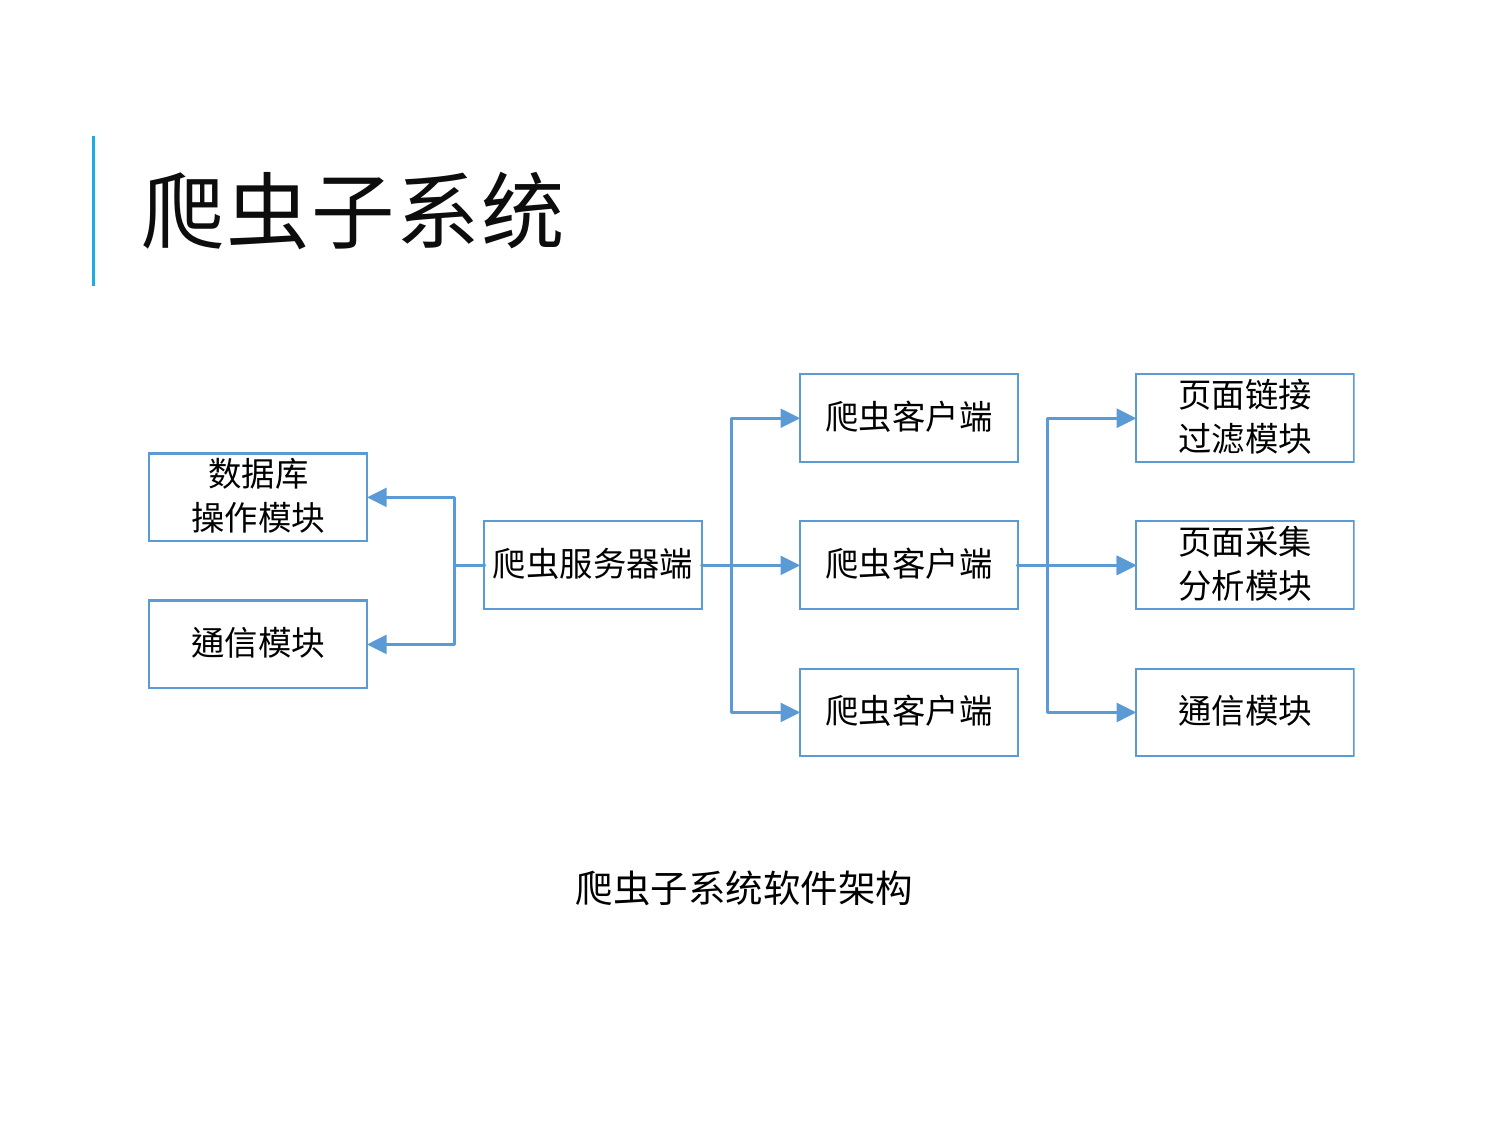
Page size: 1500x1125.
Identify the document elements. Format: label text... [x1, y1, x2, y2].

text_box 爬虫子系统软件架构 [561, 857, 1500, 918]
picture [144, 366, 1355, 759]
title 爬虫子系统 [126, 96, 1322, 342]
